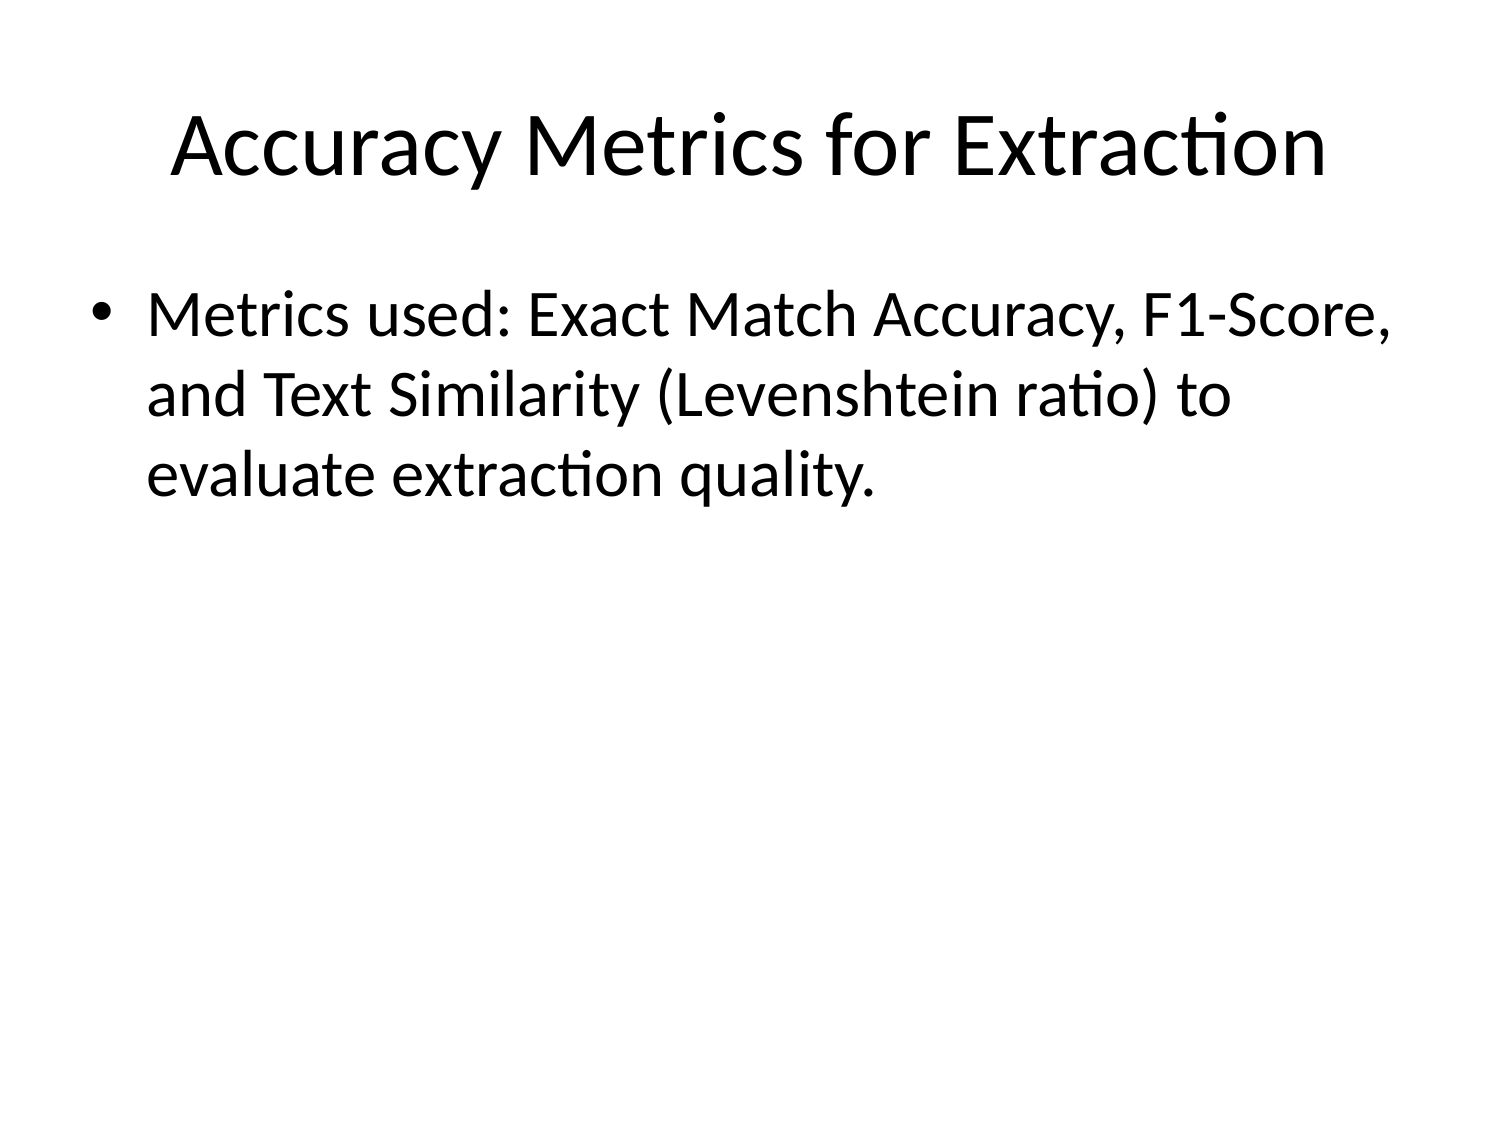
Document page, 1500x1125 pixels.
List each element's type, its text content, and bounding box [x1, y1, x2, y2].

list Metrics used: Exact Match Accuracy, F1-Score, and Text Similarity (Levenshtein ratio) to evaluate extraction quality. [75, 262, 1425, 1005]
title Accuracy Metrics for Extraction [75, 45, 1425, 233]
